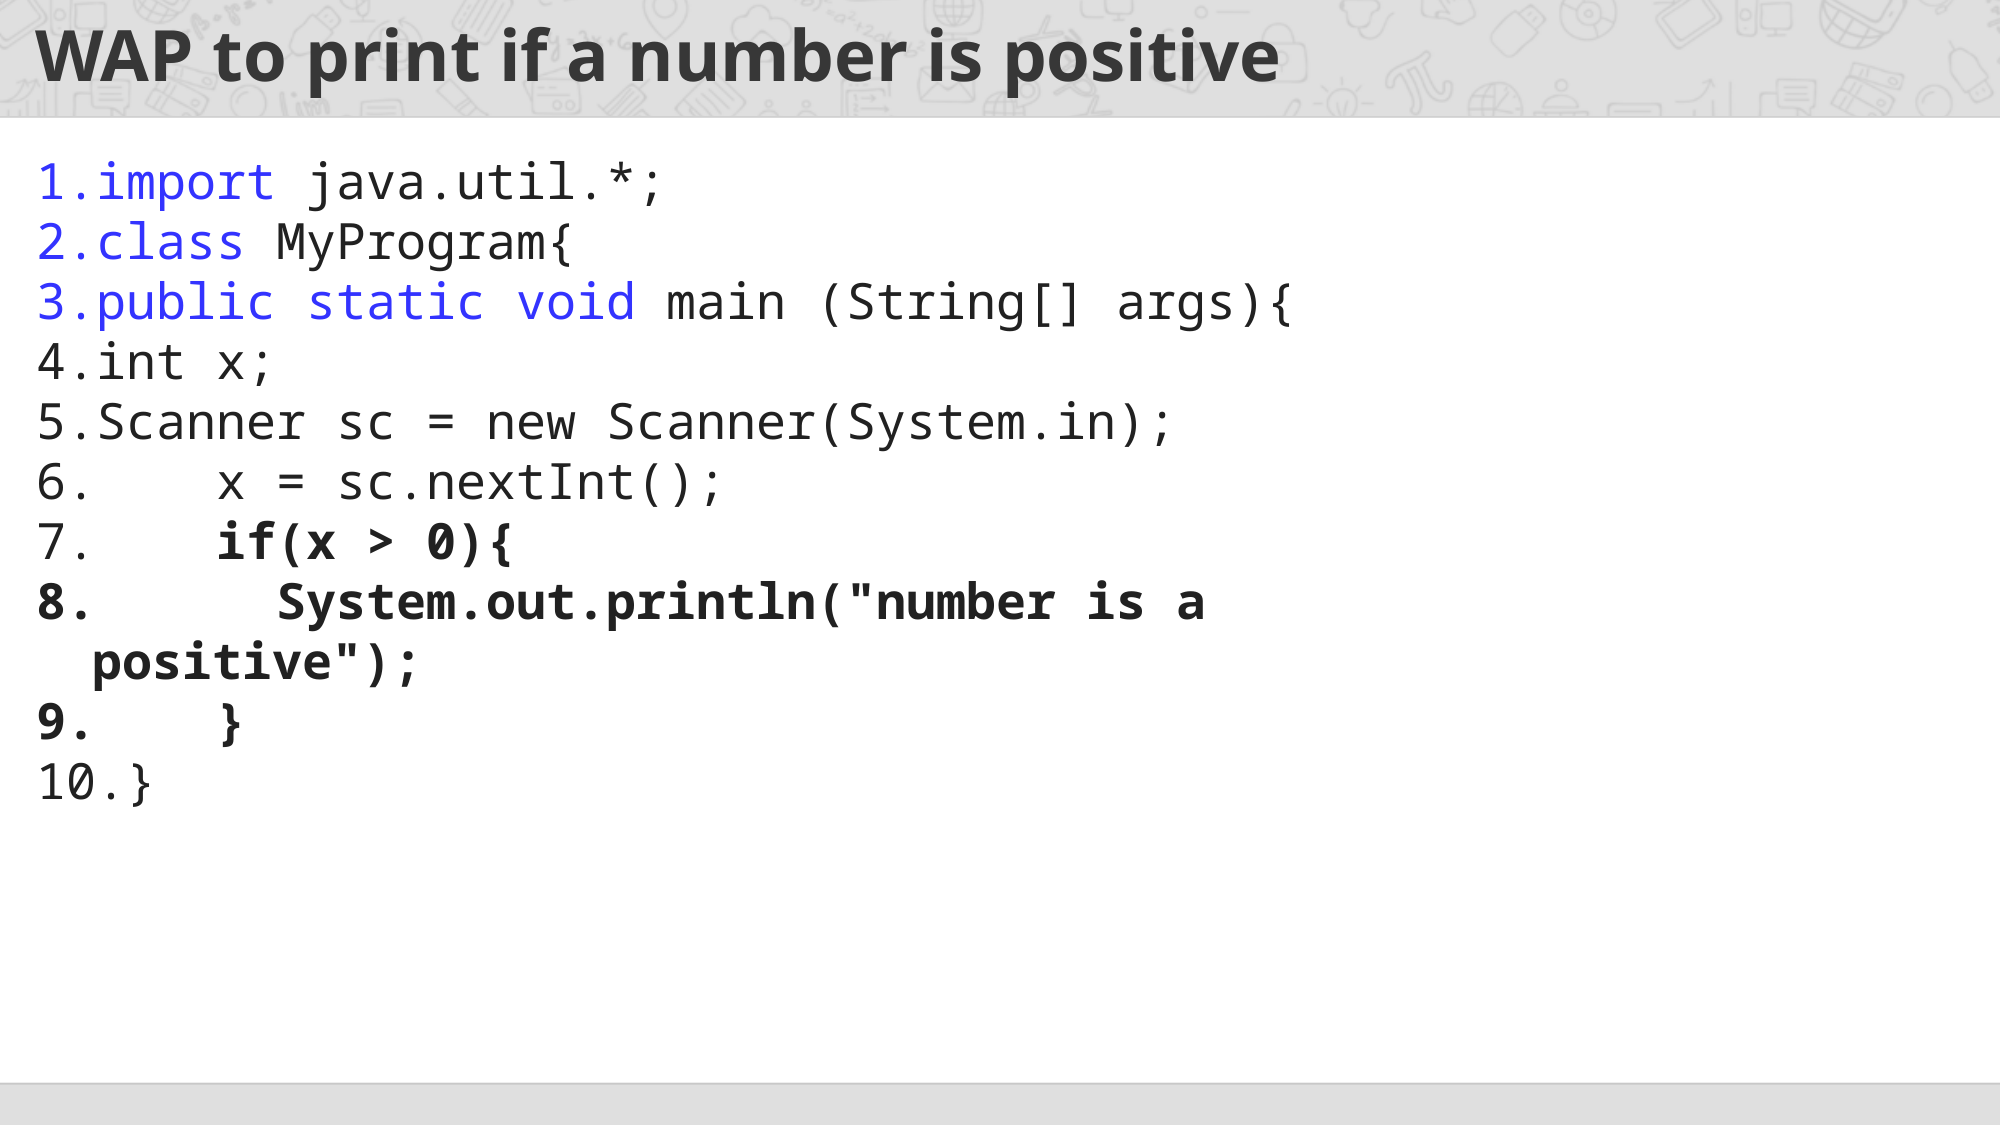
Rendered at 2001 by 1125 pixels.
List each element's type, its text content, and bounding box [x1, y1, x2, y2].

title WAP to print if a number is positive [0, 0, 2000, 117]
list import java.util.*; class MyProgram{ public static void main (String[] args){ int x; Scanner sc = new Scanner(System.in); x = sc.nextInt(); if(x > 0){ System.out.println("number is a positive"); } } [21, 141, 1543, 776]
